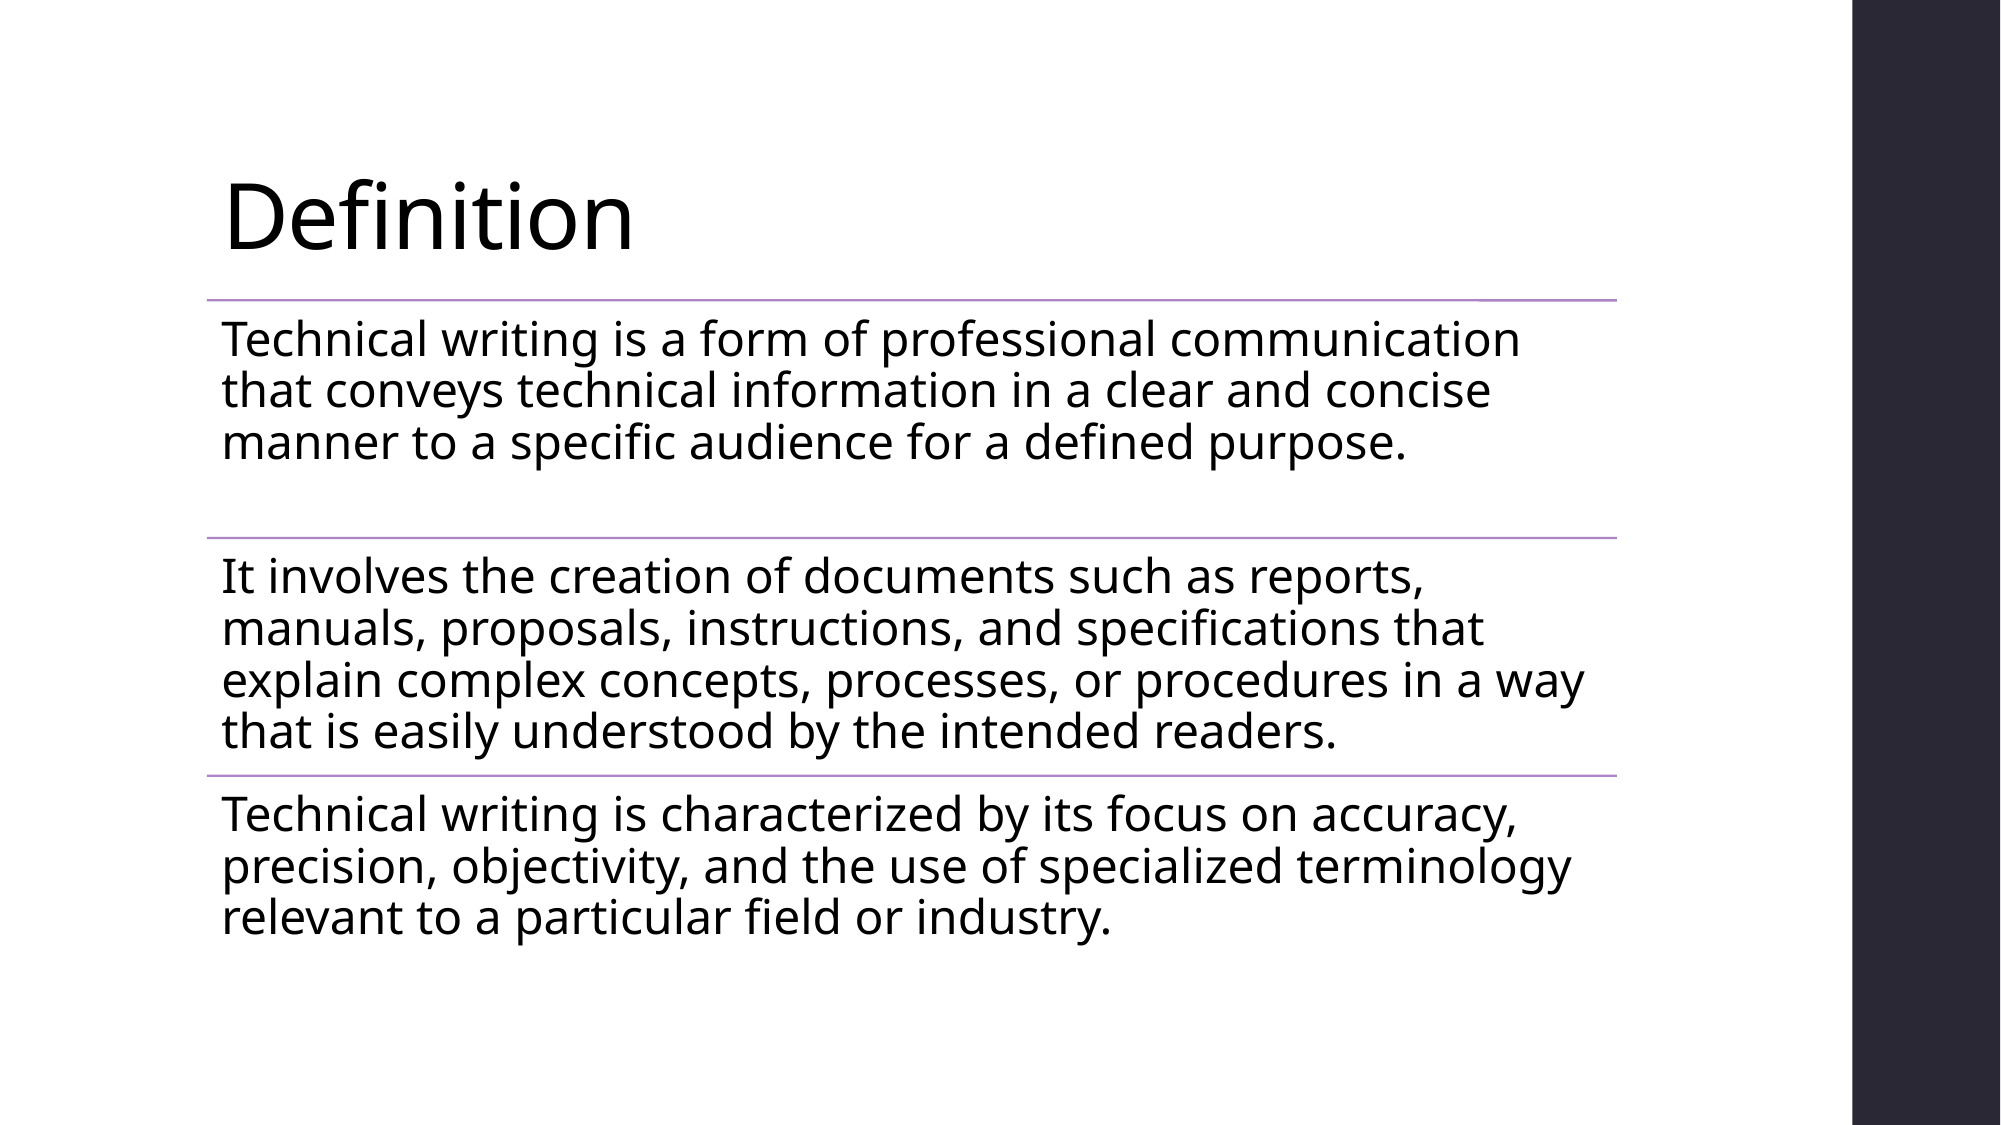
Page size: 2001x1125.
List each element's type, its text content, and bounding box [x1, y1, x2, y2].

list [206, 299, 1618, 1015]
title Definition [206, 60, 1797, 278]
